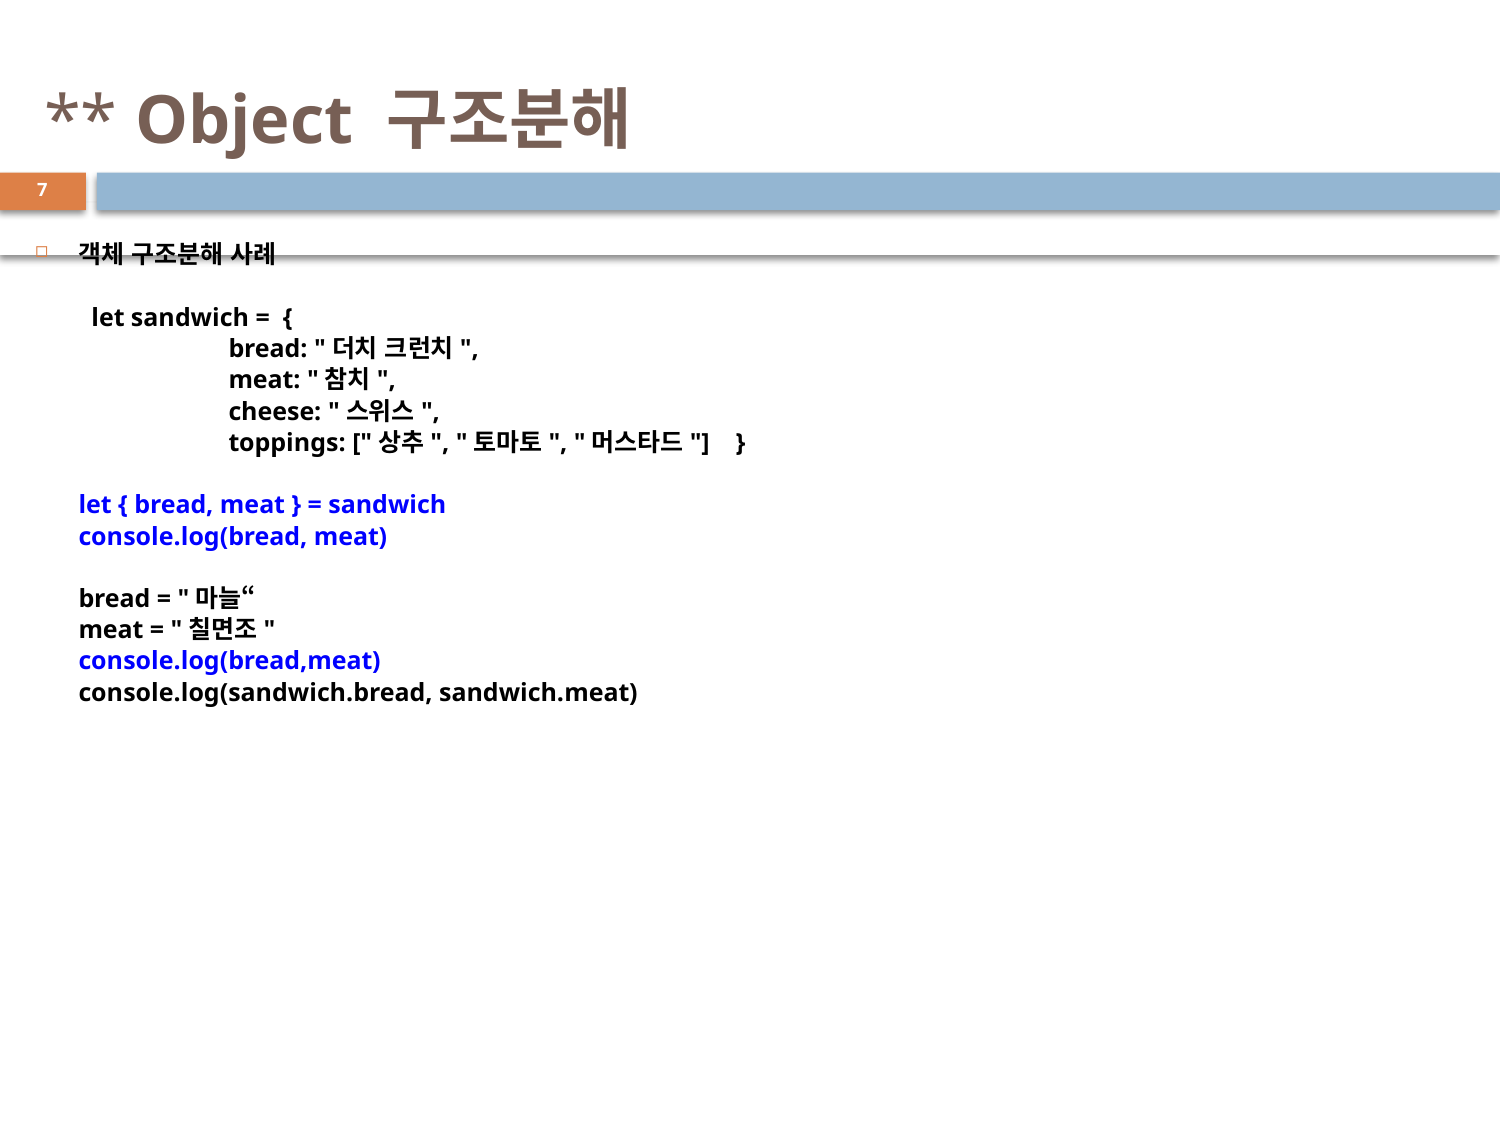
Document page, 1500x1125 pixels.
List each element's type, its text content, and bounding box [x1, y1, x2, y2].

title ** Object 구조분해 [29, 61, 1367, 173]
slide_number 7 [0, 170, 87, 211]
list 객체 구조분해 사례 let sandwich = { bread: "더치 크런치", meat: "참치", cheese: "스위스", toppings: ["상추", "토마토", "머스타드"] } let { bread, meat } = sandwich console.log(bread, meat) bread = "마늘“ meat = "칠면조" console.log(bread,meat) console.log(sandwich.bread, sandwich.meat) [20, 230, 1486, 1071]
